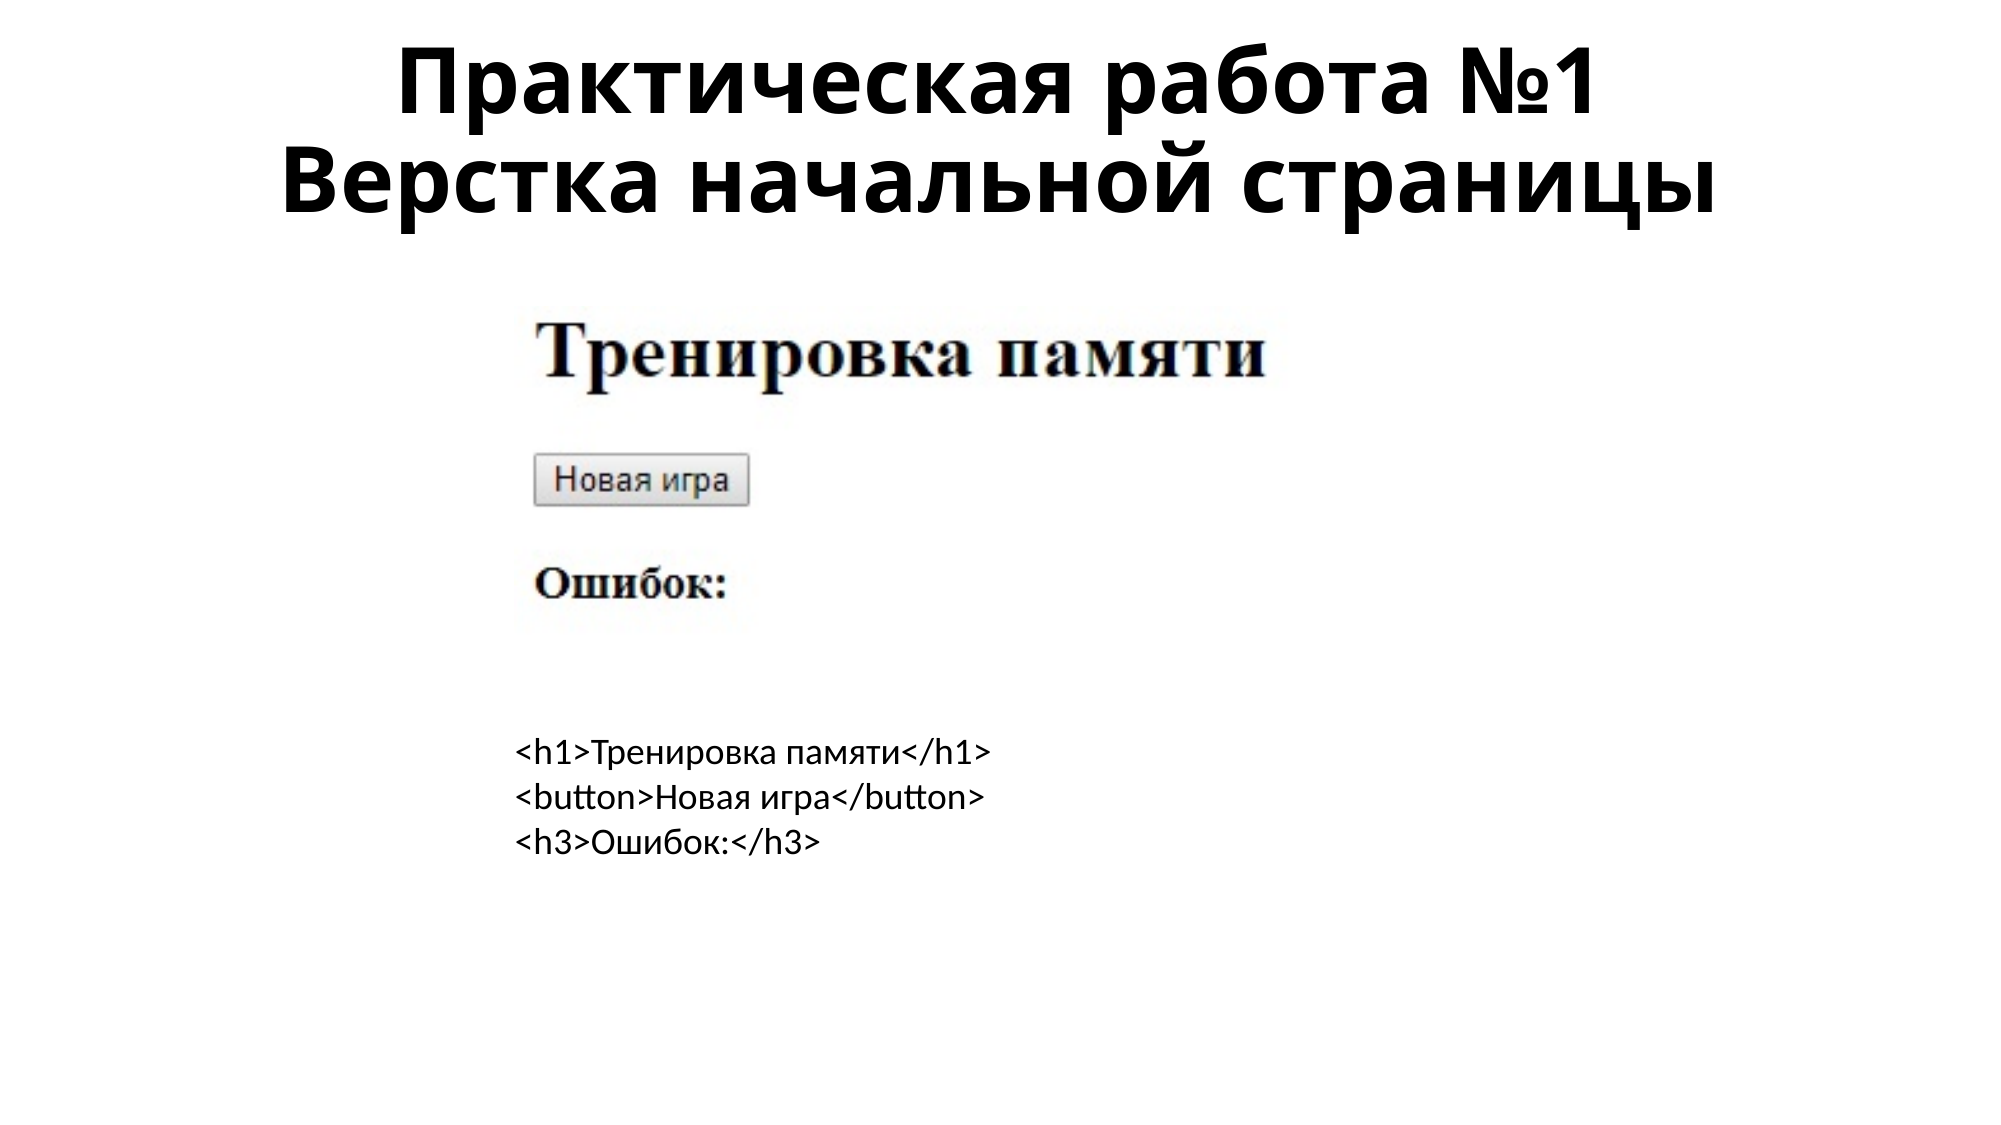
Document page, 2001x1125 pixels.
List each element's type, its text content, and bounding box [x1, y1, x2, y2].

title Практическая работа №1 Верстка начальной страницы [137, 23, 1862, 243]
text_box <h1>Тренировка памяти</h1> <button>Новая игра</button> <h3>Ошибок:</h3> [500, 719, 1754, 870]
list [514, 306, 1295, 735]
